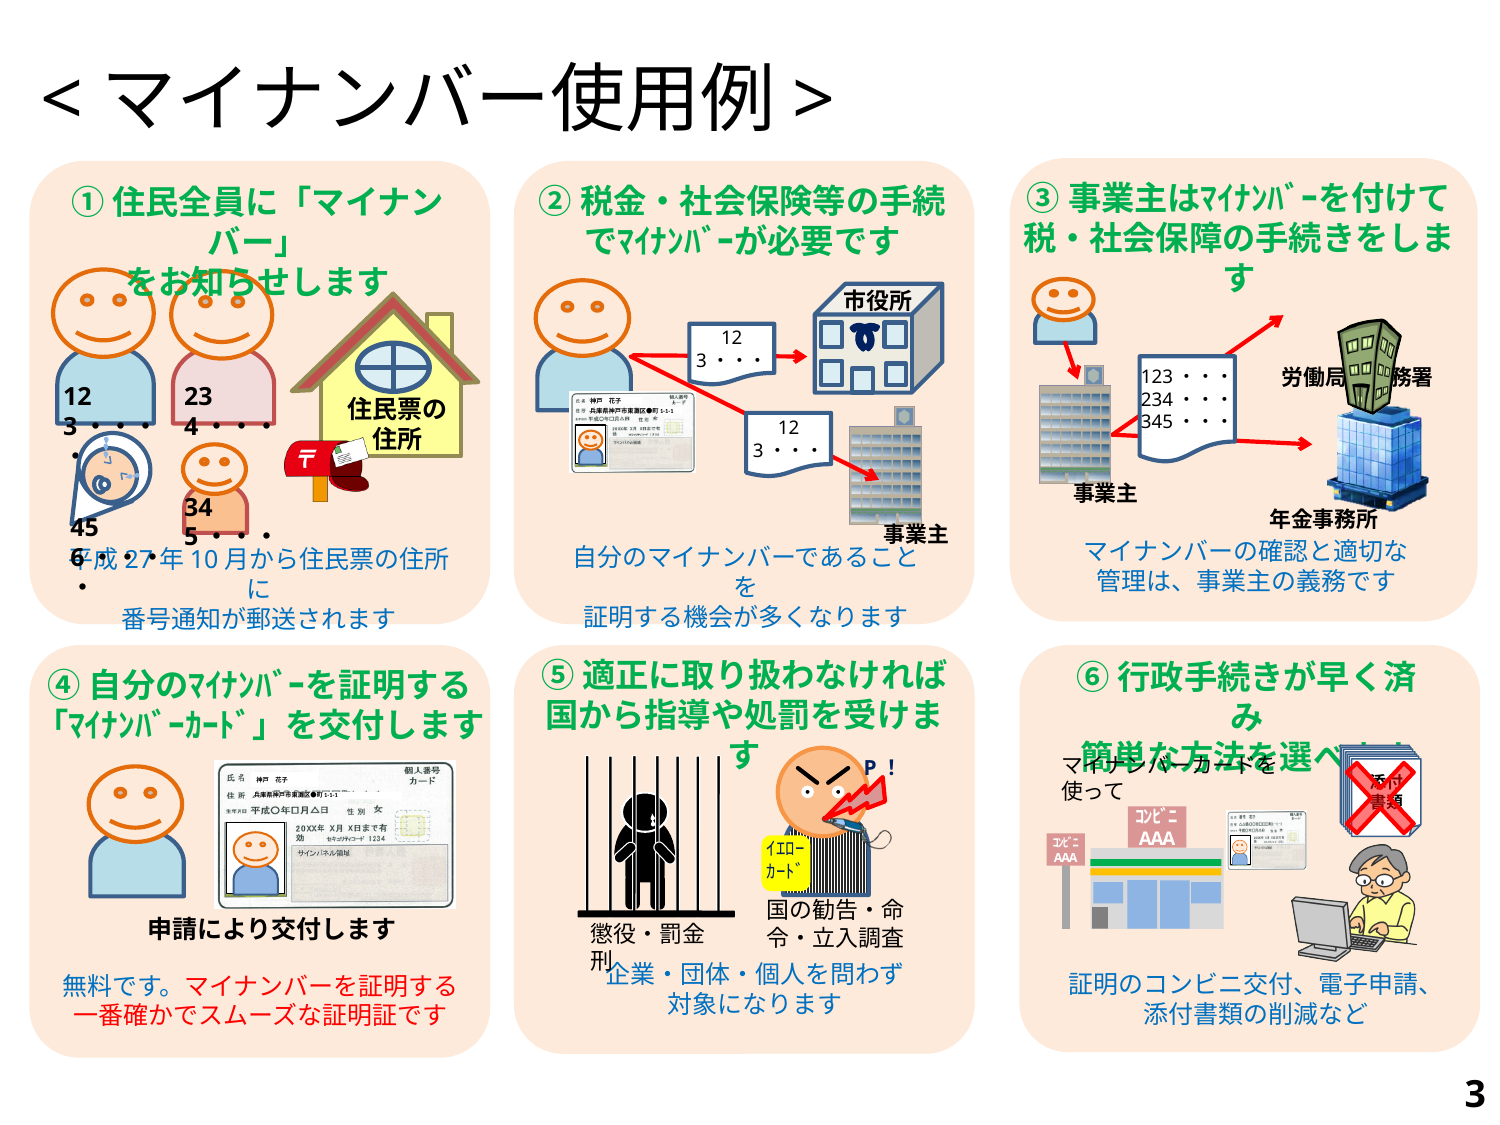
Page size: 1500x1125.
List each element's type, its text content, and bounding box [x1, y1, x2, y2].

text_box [998, 157, 1481, 622]
slide_number 3 [1151, 1065, 1500, 1125]
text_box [1046, 806, 1224, 930]
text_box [54, 433, 152, 531]
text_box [29, 160, 491, 625]
picture [1327, 318, 1445, 512]
picture [284, 437, 369, 502]
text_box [214, 759, 456, 909]
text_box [630, 356, 880, 481]
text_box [314, 313, 462, 456]
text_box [1064, 342, 1079, 361]
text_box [568, 390, 625, 473]
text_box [1130, 434, 1313, 445]
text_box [814, 278, 943, 393]
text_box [1340, 745, 1422, 837]
picture [833, 404, 937, 526]
picture [1022, 363, 1126, 484]
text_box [513, 644, 975, 1054]
text_box <マイナンバー使用例> [25, 42, 1391, 138]
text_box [513, 160, 975, 625]
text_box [1227, 810, 1307, 870]
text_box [18, 644, 502, 1058]
picture [1291, 844, 1417, 962]
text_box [1112, 314, 1284, 433]
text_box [1019, 644, 1481, 1053]
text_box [577, 755, 736, 918]
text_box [763, 747, 923, 896]
